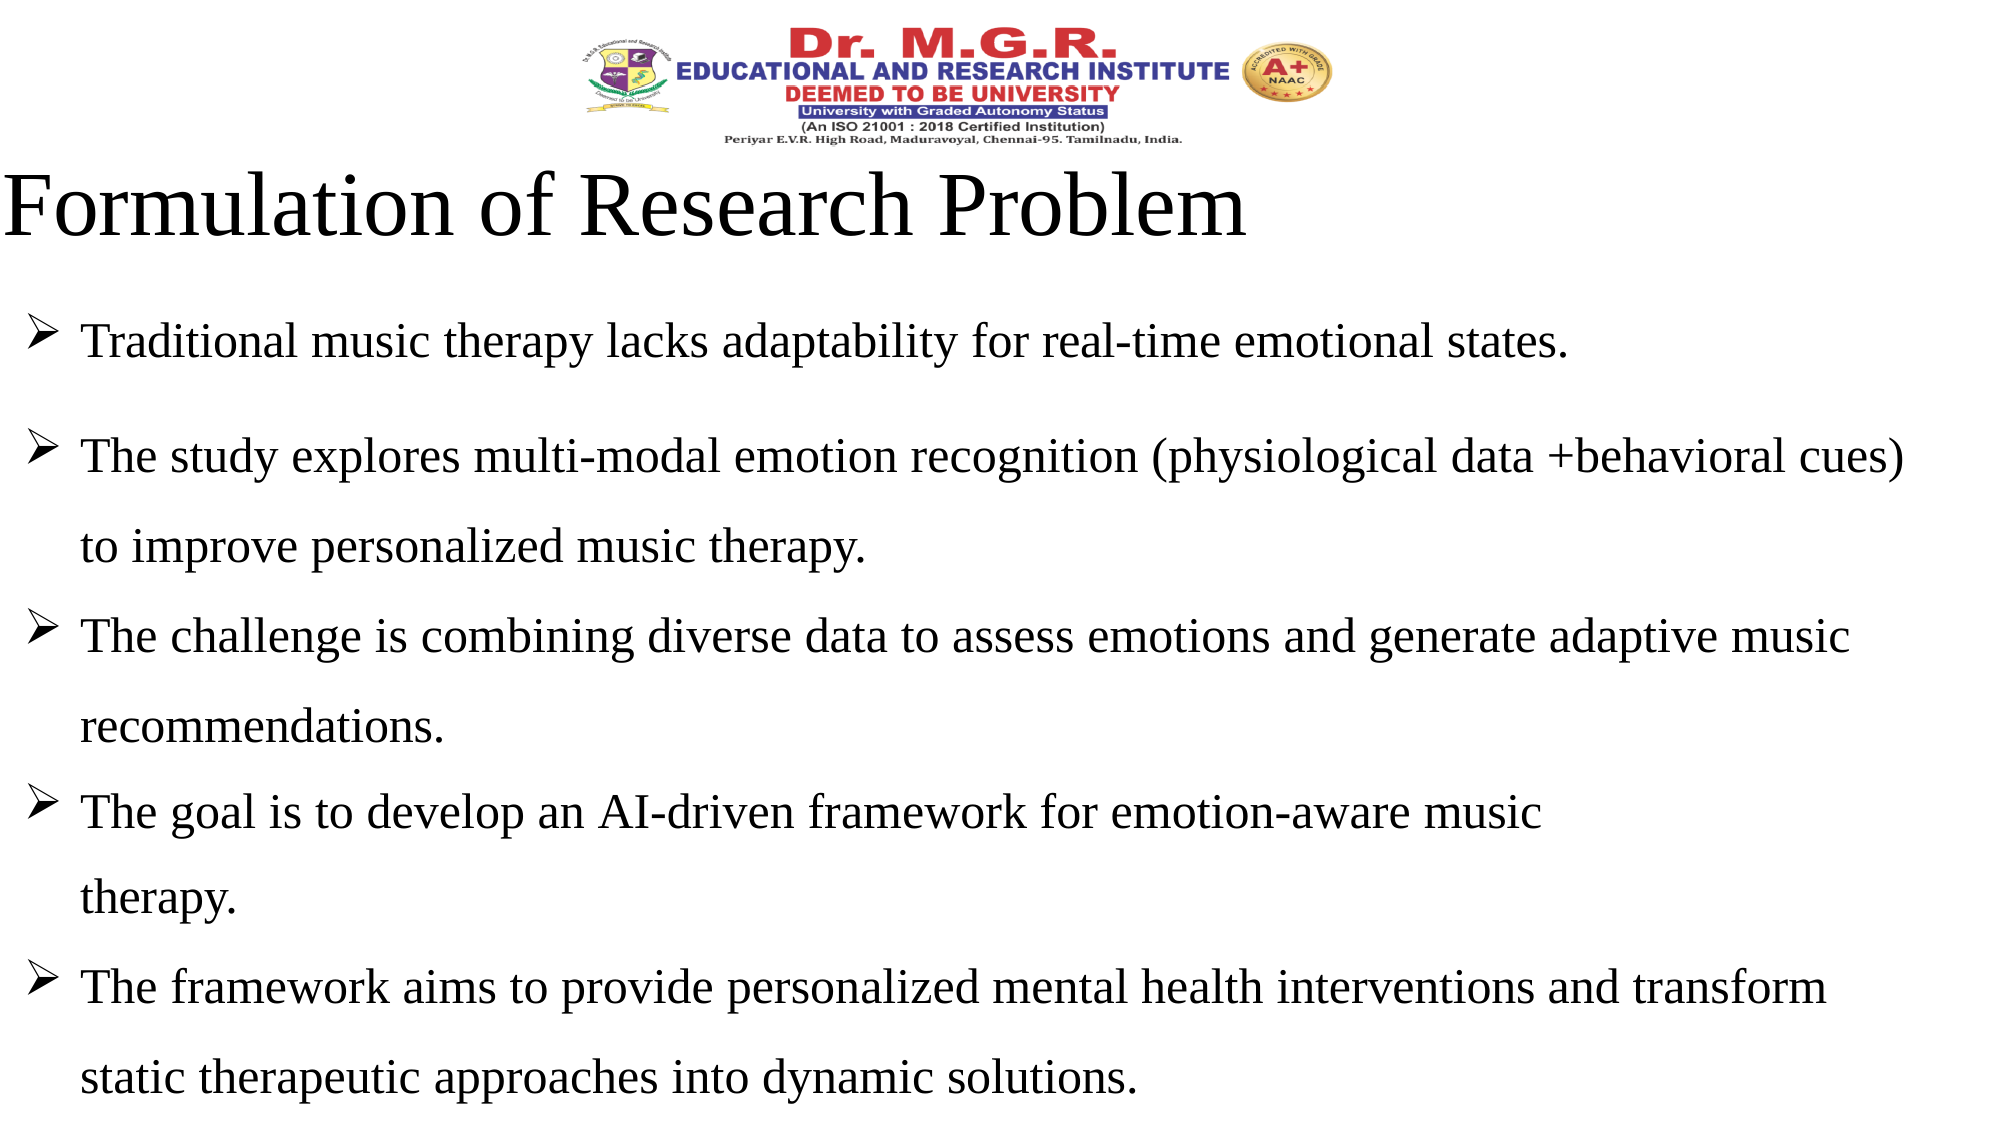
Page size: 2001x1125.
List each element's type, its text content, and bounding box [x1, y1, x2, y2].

picture [581, 26, 1333, 147]
text_box Traditional music therapy lacks adaptability for real-time emotional states. The study explores multi-modal emotion recognition (physiological data +behavioral cues) to improve personalized music therapy. The challenge is combining diverse data to assess emotions and generate adaptive music recommendations. The goal is to develop an AI-driven framework for emotion-aware music therapy. The framework aims to provide personalized mental health interventions and transform static therapeutic approaches into dynamic solutions. [21, 280, 1934, 1104]
title Formulation of Research Problem [0, 102, 1413, 293]
